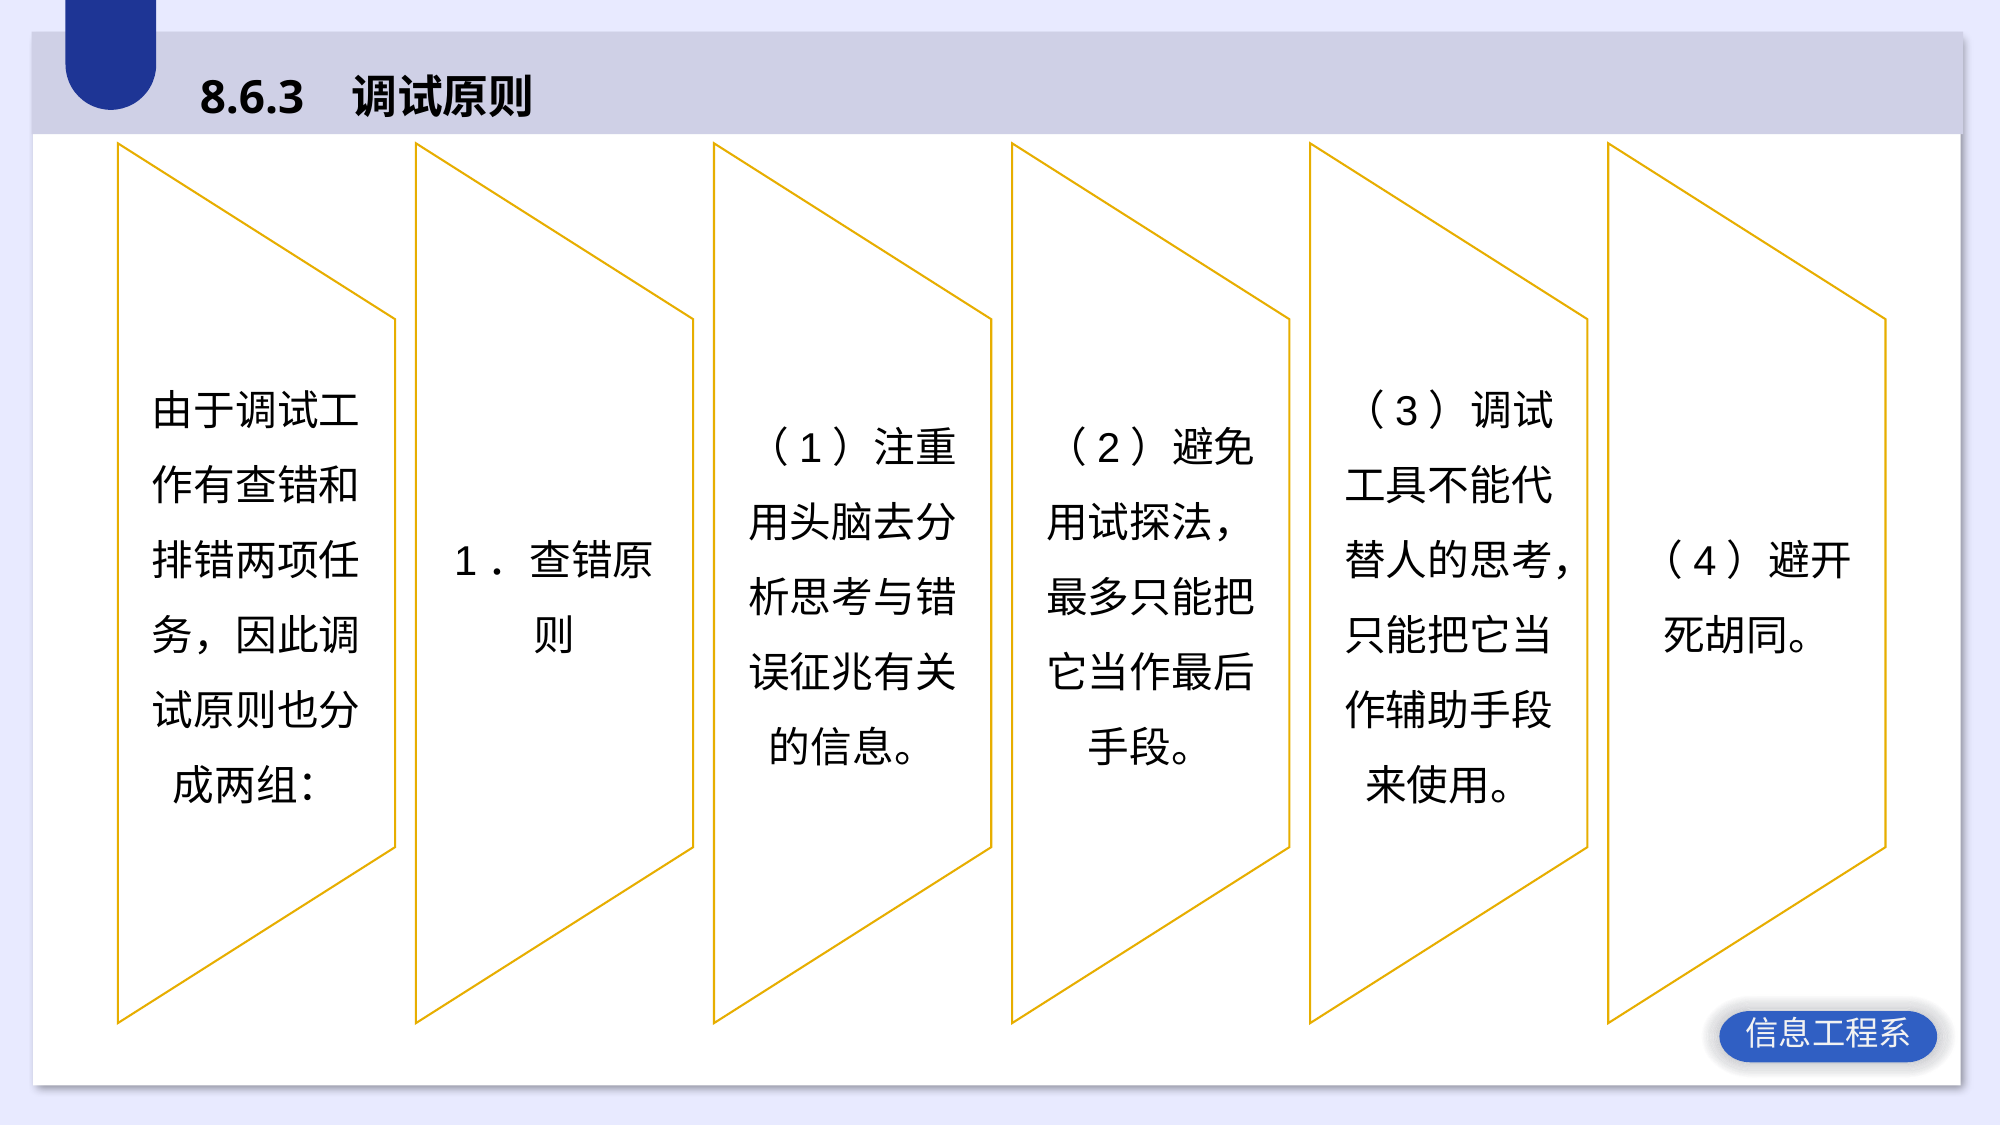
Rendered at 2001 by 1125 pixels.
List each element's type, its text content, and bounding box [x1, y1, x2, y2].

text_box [117, 143, 1886, 1024]
text_box 8.6.3 调试原则 [185, 47, 581, 130]
